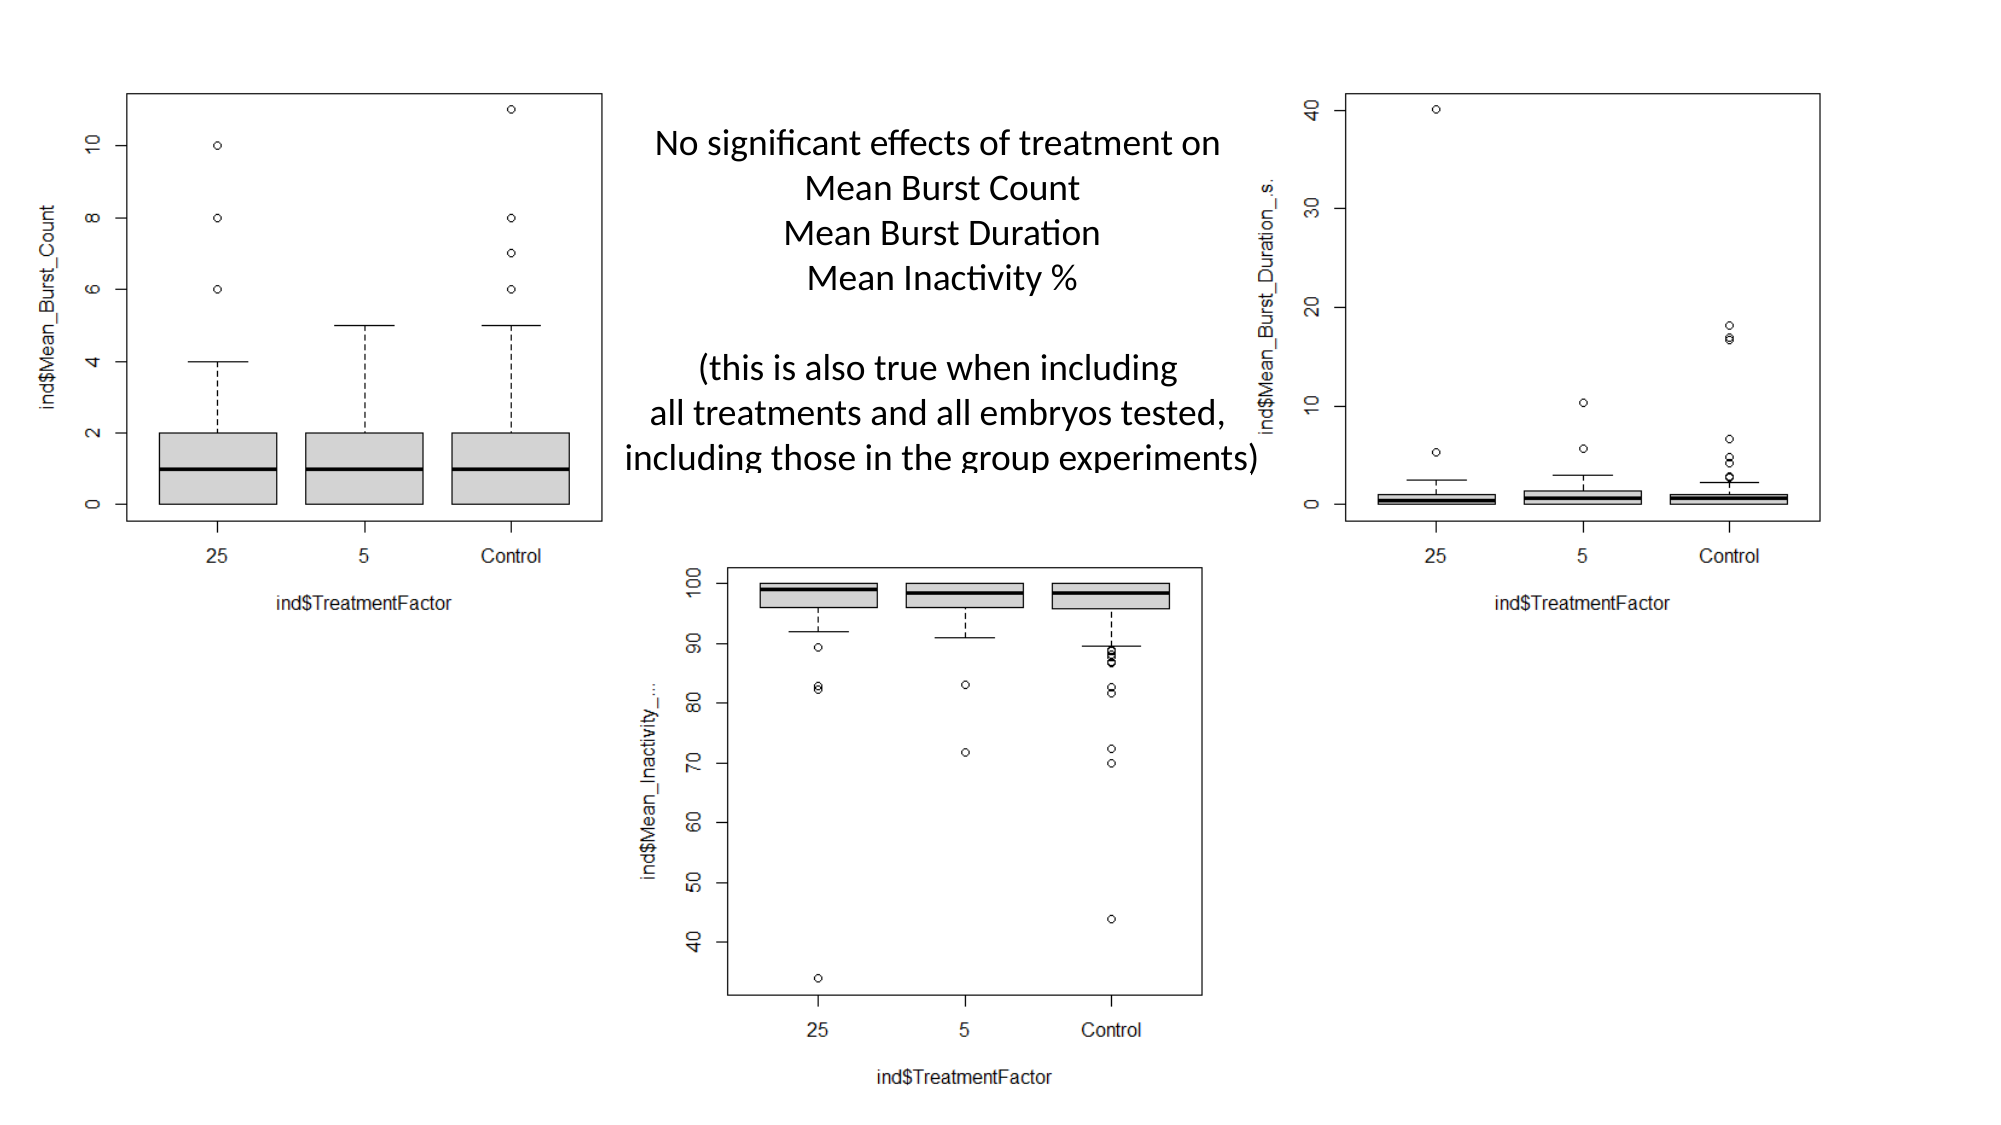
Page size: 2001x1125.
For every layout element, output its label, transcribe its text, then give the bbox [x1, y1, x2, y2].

text_box No significant effects of treatment on Mean Burst Count Mean Burst Duration Mean Inactivity % (this is also true when including all treatments and all embryos tested, including those in the group experiments) [651, 110, 1250, 473]
picture [32, 0, 1869, 1113]
